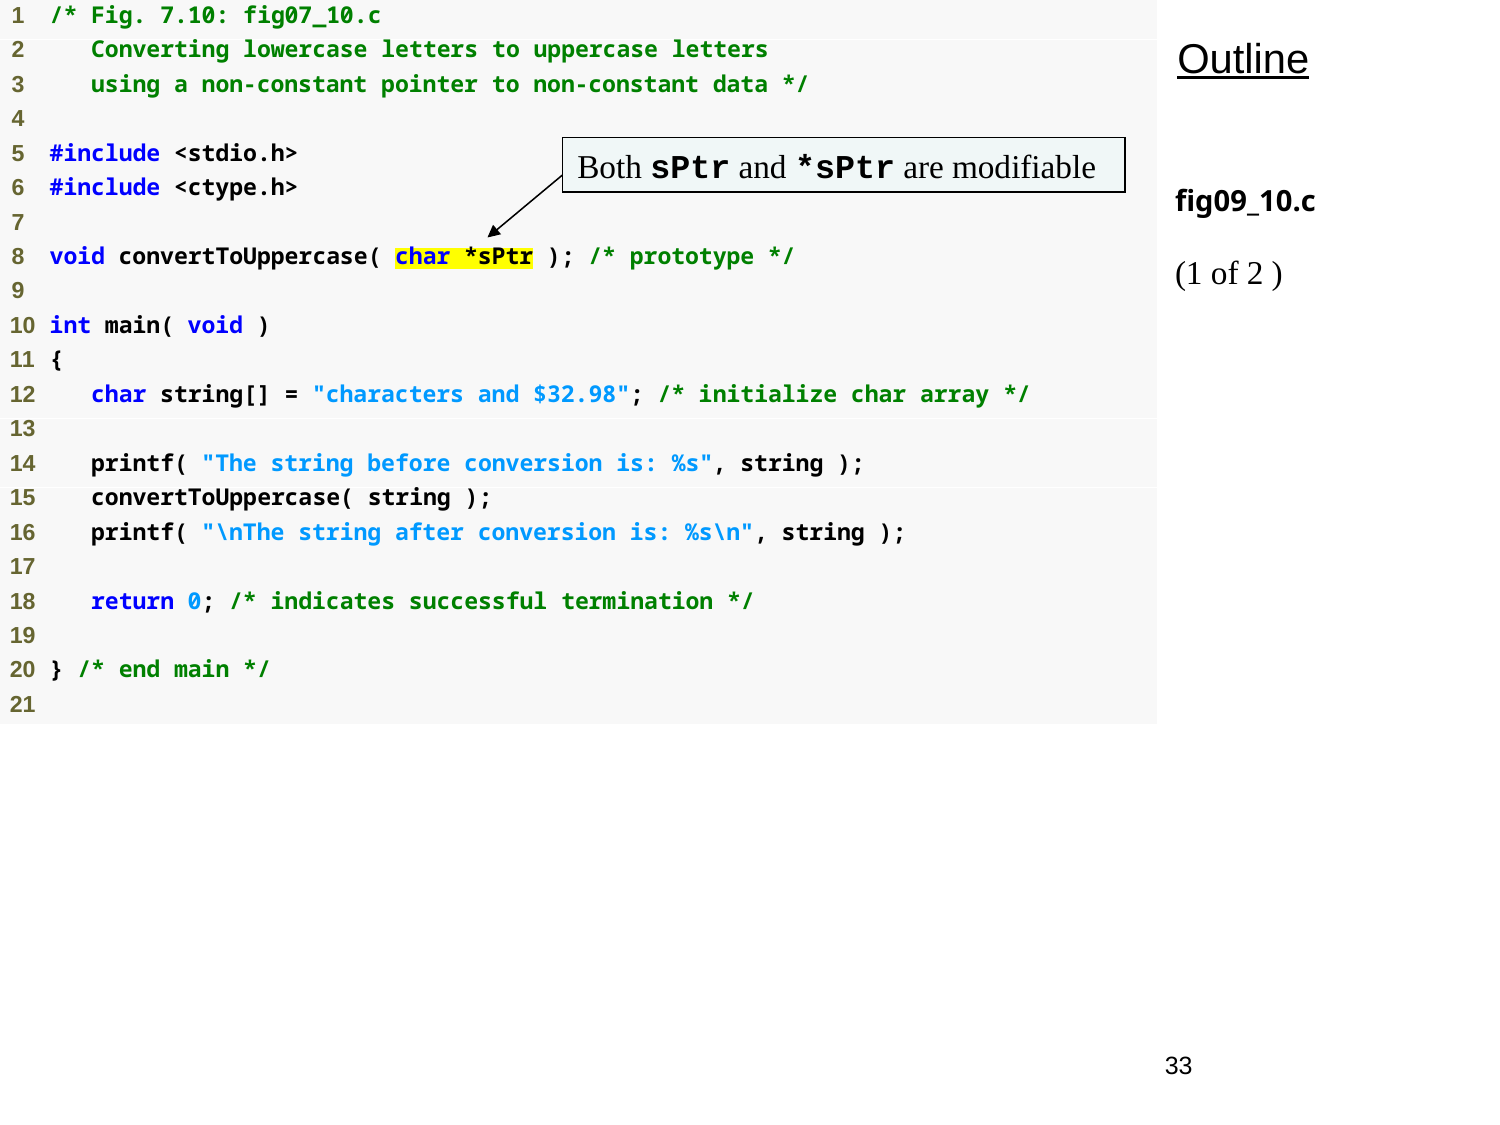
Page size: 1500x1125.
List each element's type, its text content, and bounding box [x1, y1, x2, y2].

text_box fig09_10.c (1 of 2 ) [1174, 175, 1475, 299]
text_box Outline [1163, 24, 1500, 90]
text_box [0, 0, 1159, 753]
slide_number 33 [1149, 1042, 1500, 1103]
